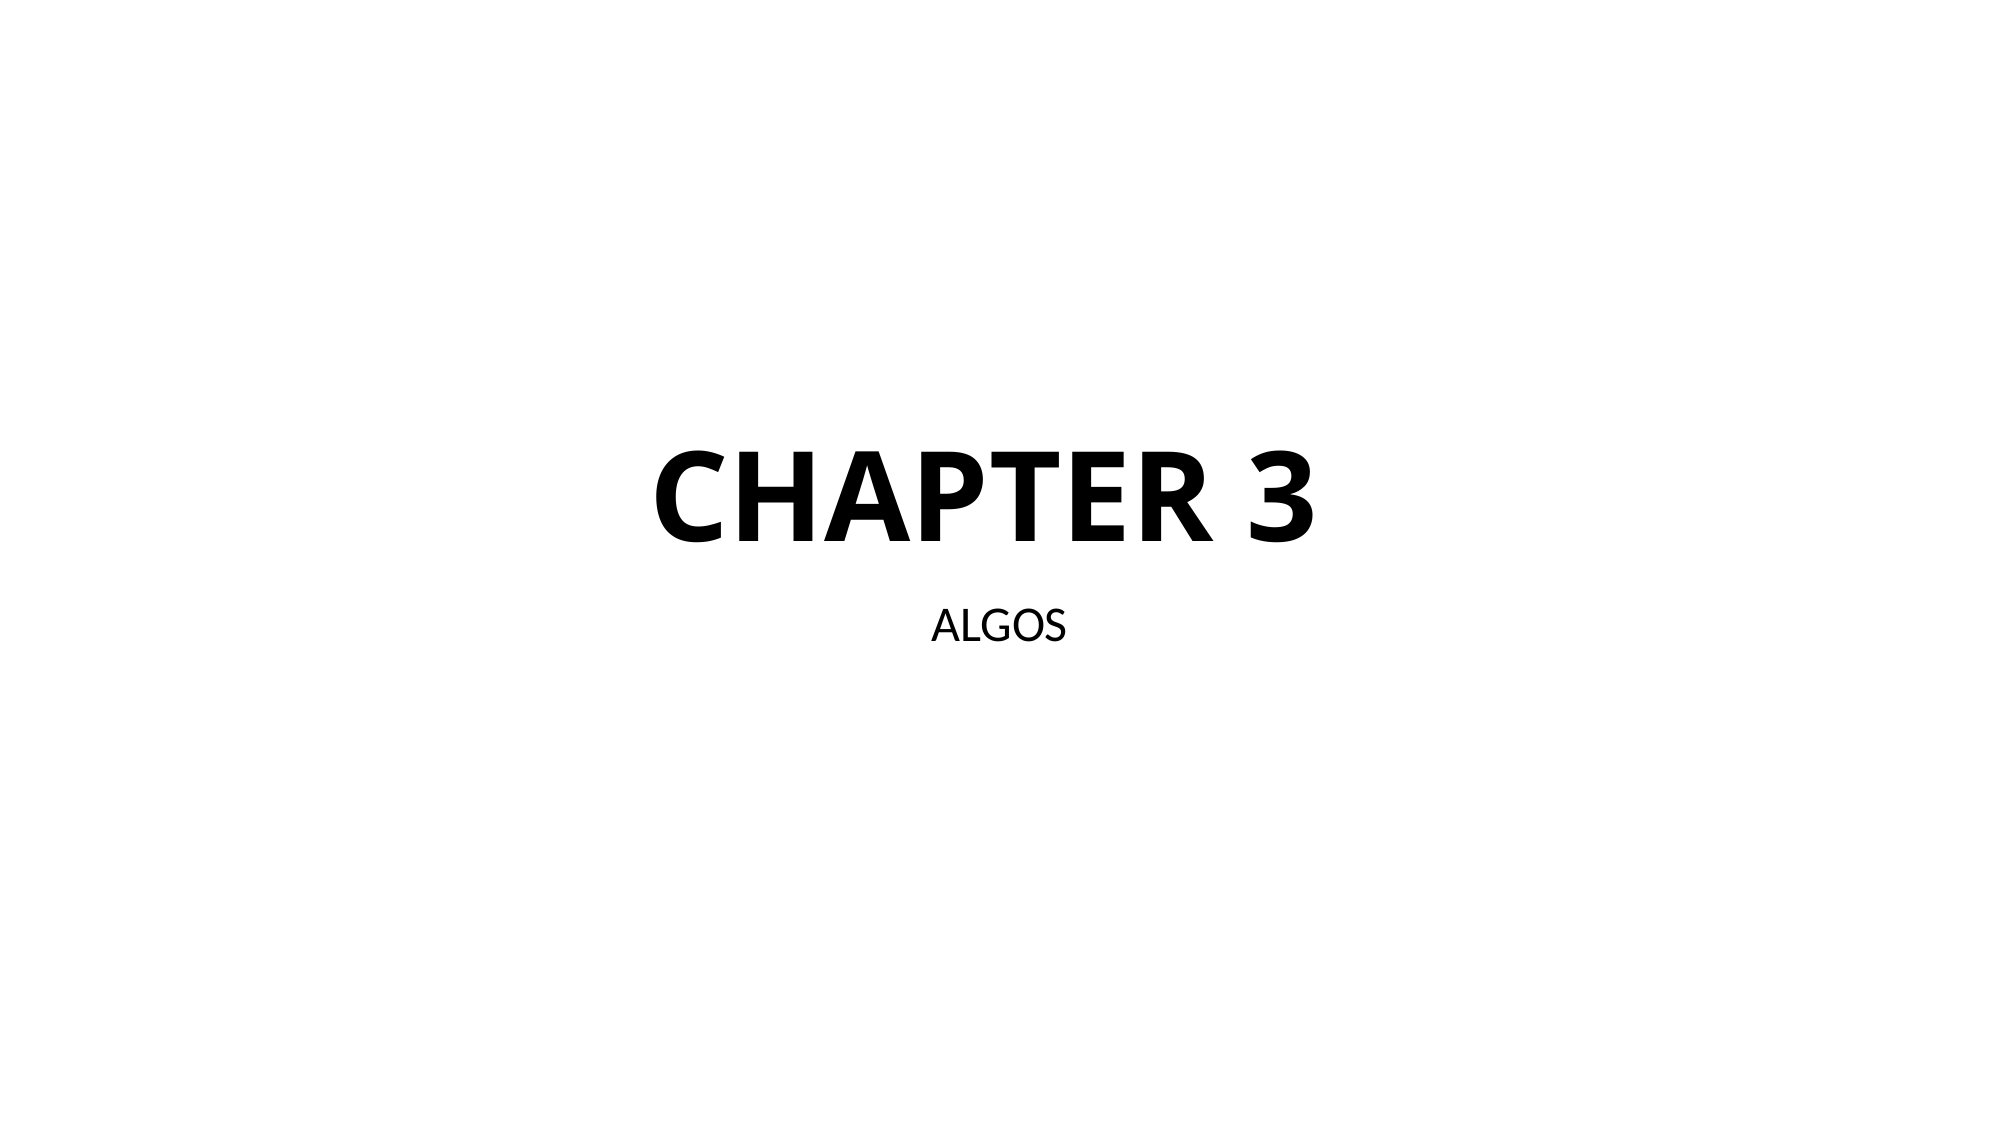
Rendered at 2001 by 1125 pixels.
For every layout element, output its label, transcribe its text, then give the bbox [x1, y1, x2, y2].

title CHAPTER 3 [249, 184, 1750, 576]
subtitle ALGOS [249, 590, 1750, 863]
